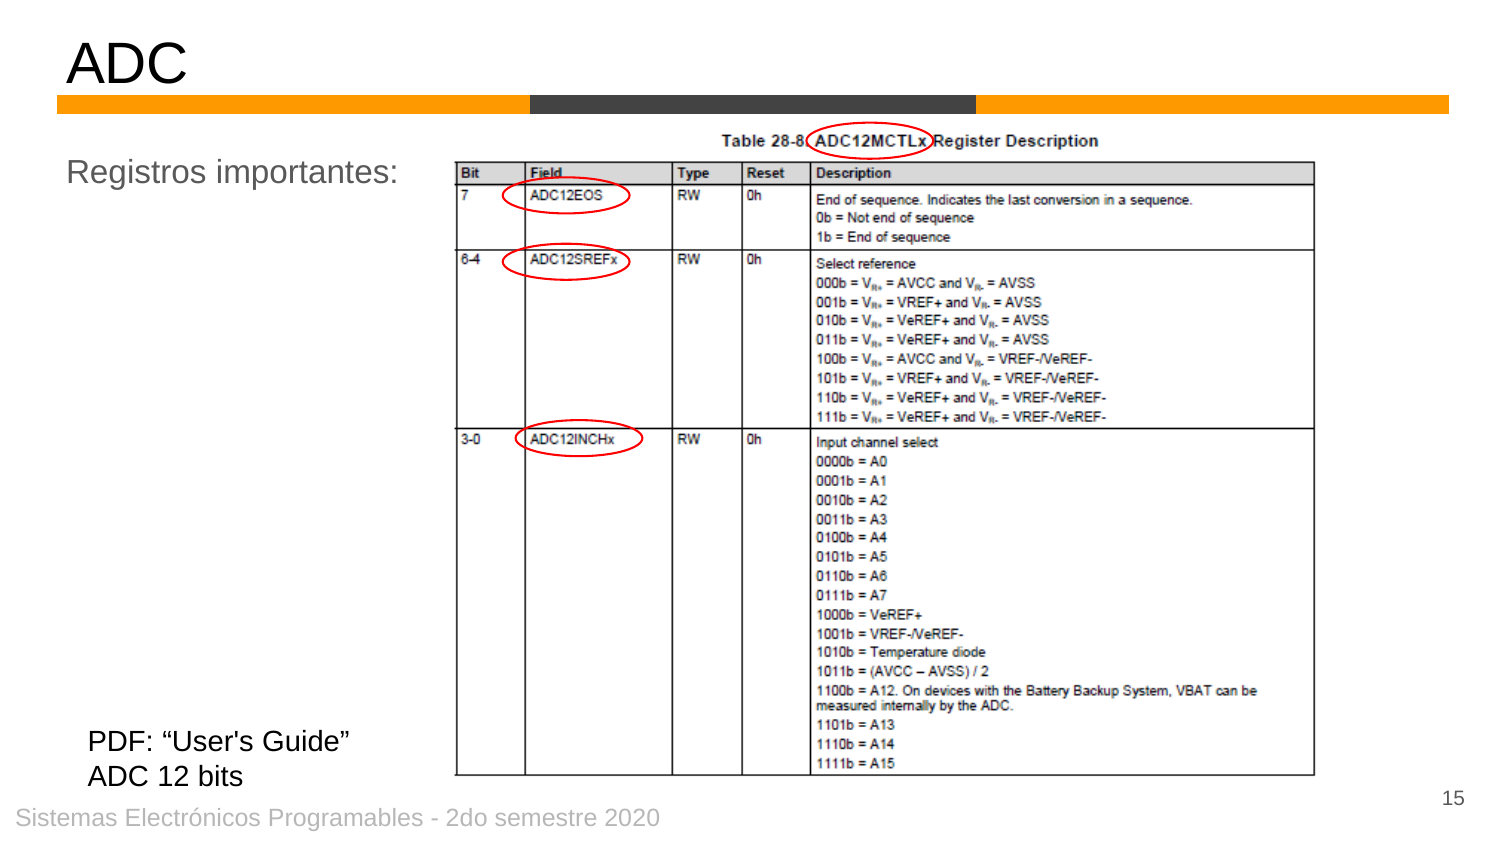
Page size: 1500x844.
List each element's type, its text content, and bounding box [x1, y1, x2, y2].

slide_number 15 [1389, 764, 1480, 830]
text_box [827, 120, 912, 125]
text_box PDF: “User's Guide” ADC 12 bits [72, 714, 365, 800]
list Registros importantes: [51, 129, 436, 185]
title ADC [51, 10, 1449, 105]
picture [440, 126, 1336, 785]
